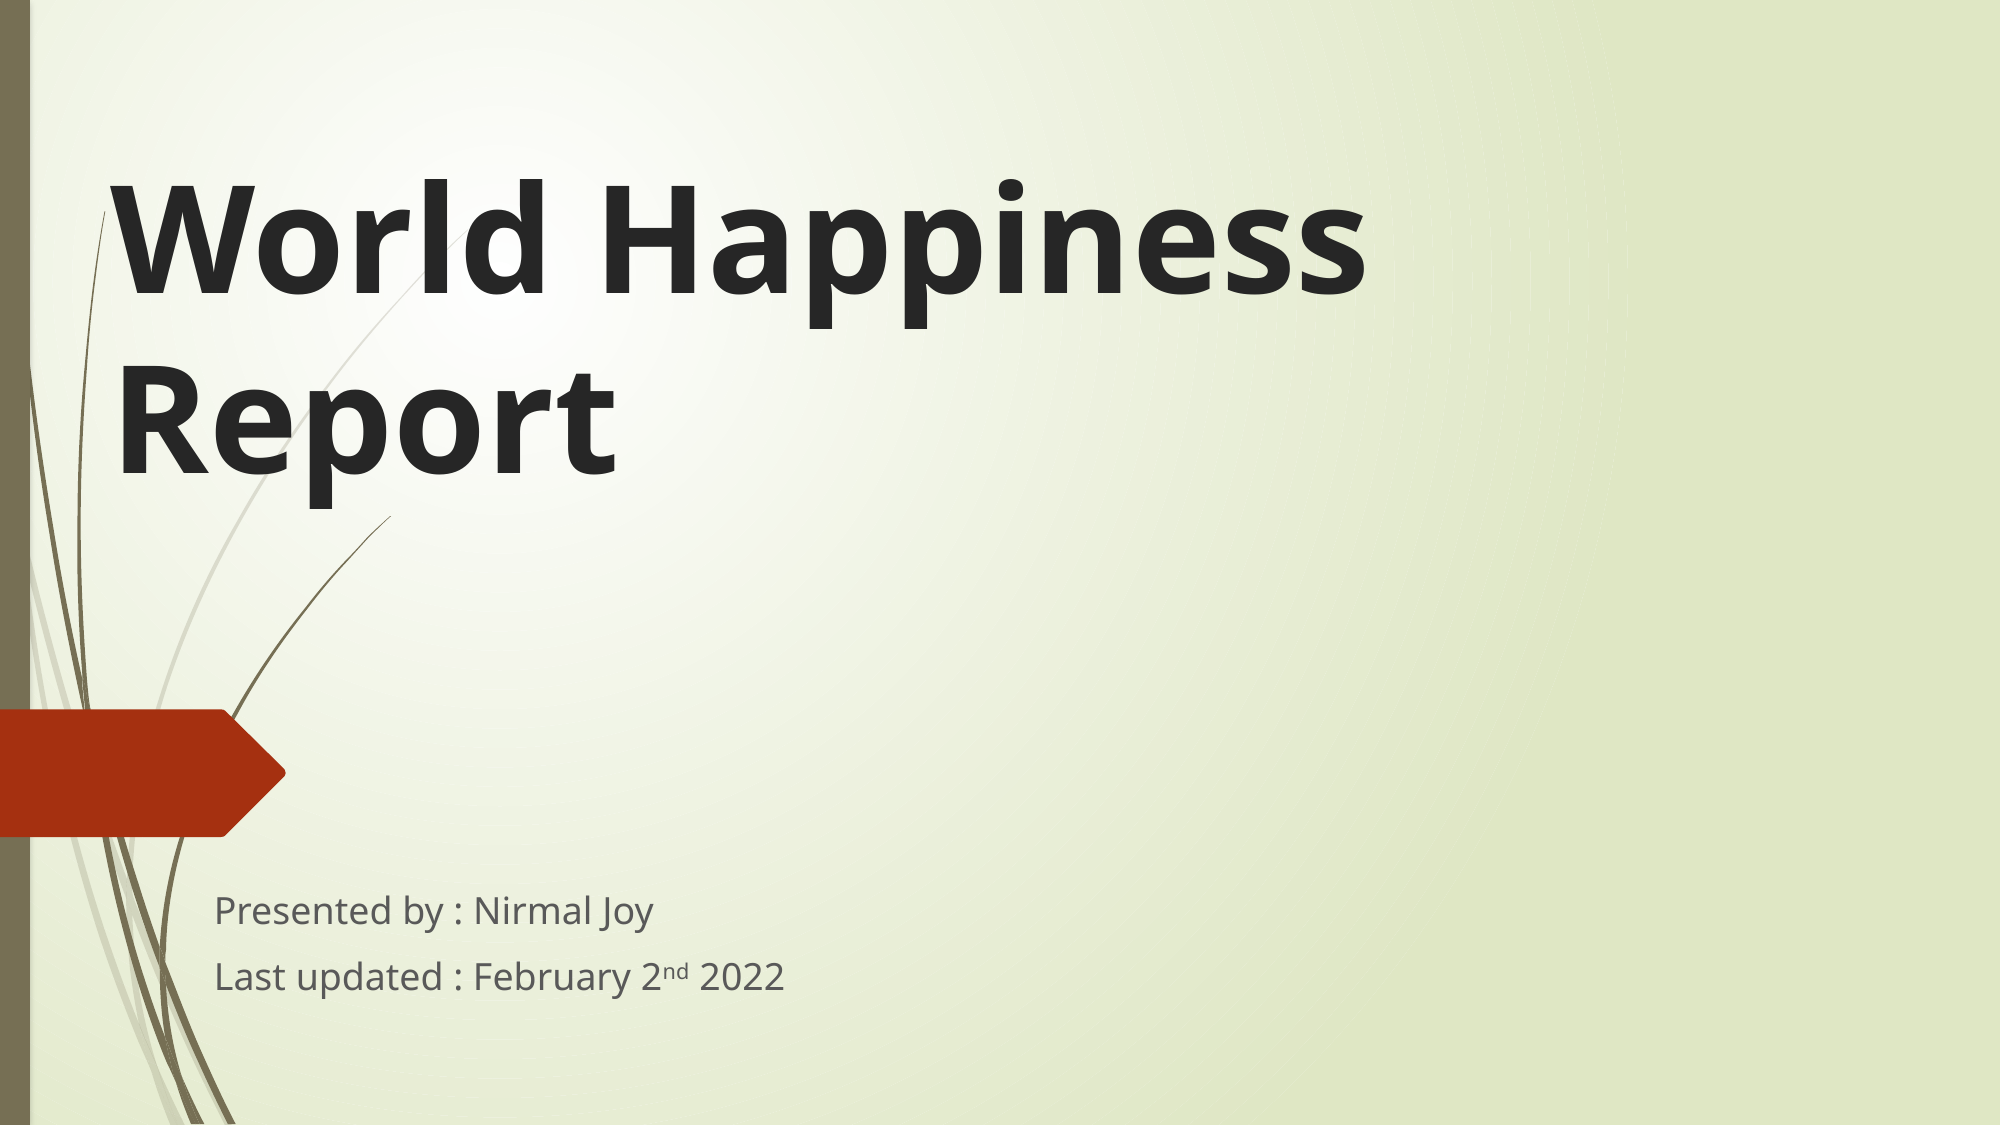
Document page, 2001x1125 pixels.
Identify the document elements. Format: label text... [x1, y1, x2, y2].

title World Happiness Report [95, 119, 1854, 511]
subtitle Presented by : Nirmal Joy Last updated : February 2nd 2022 [198, 880, 1508, 1025]
